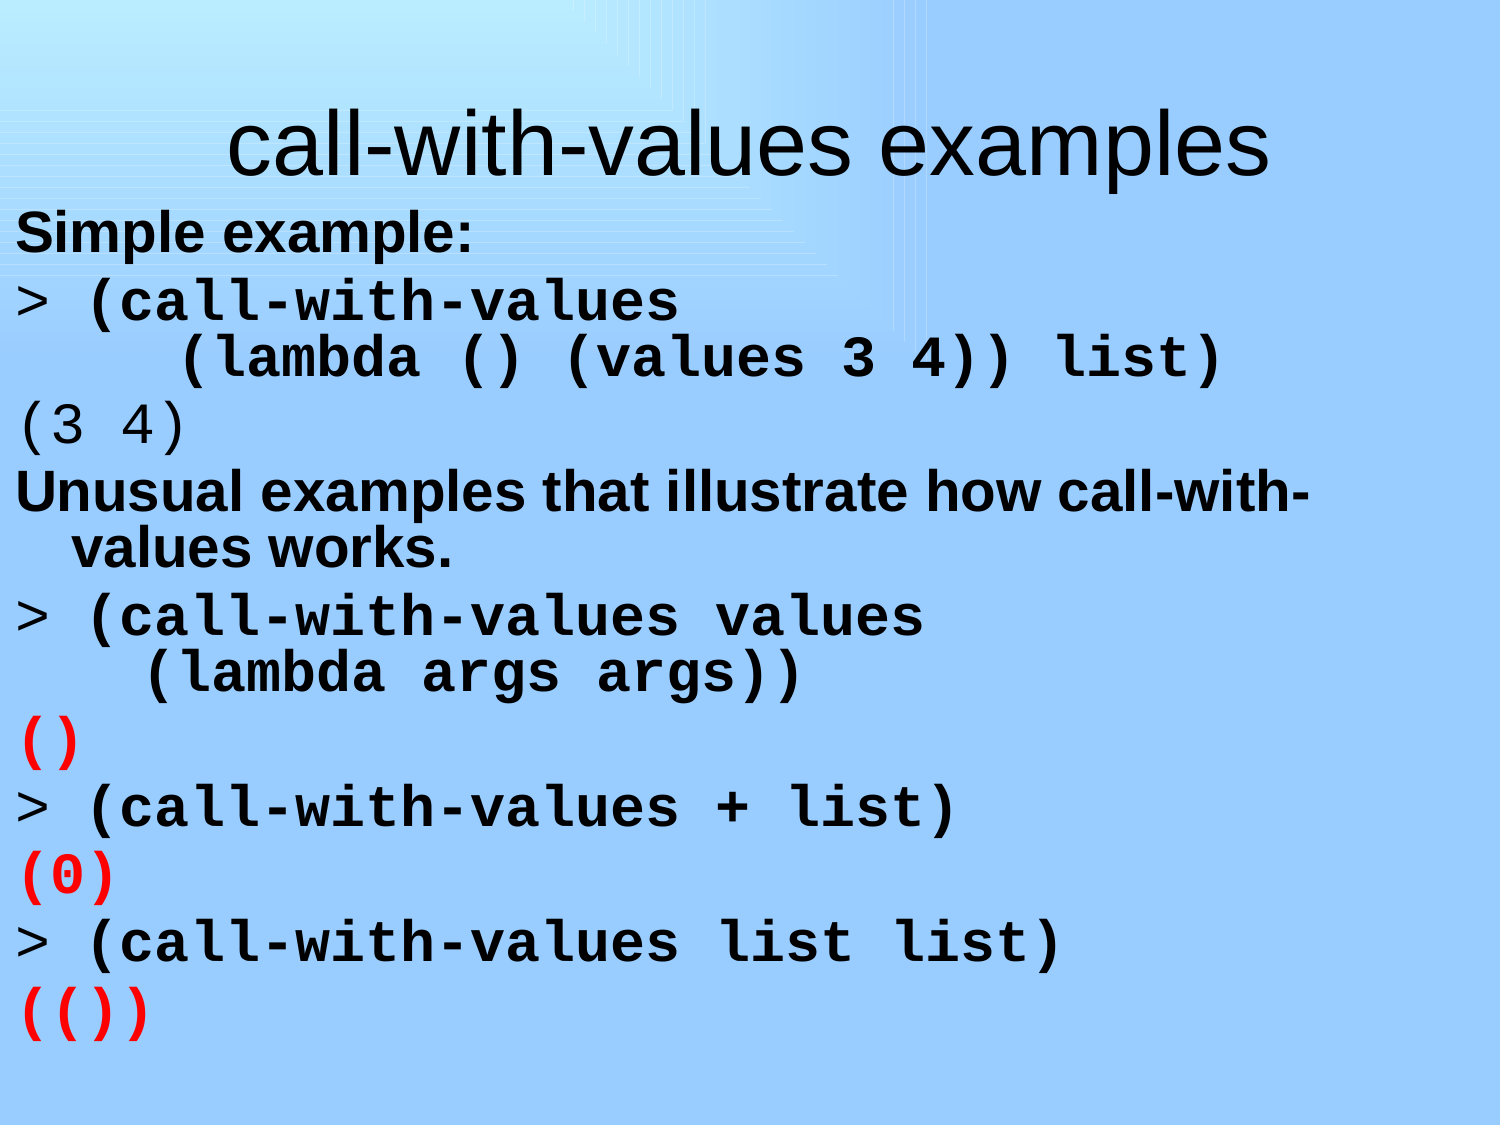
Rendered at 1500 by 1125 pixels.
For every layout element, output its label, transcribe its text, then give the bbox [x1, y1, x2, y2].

title call-with-values examples [74, 44, 1426, 199]
list Simple example: > (call-with-values (lambda () (values 3 4)) list) (3 4) Unusual examples that illustrate how call-with-values works. > (call-with-values values (lambda args args)) () > (call-with-values + list) (0) > (call-with-values list list) (()) [0, 199, 1438, 1125]
